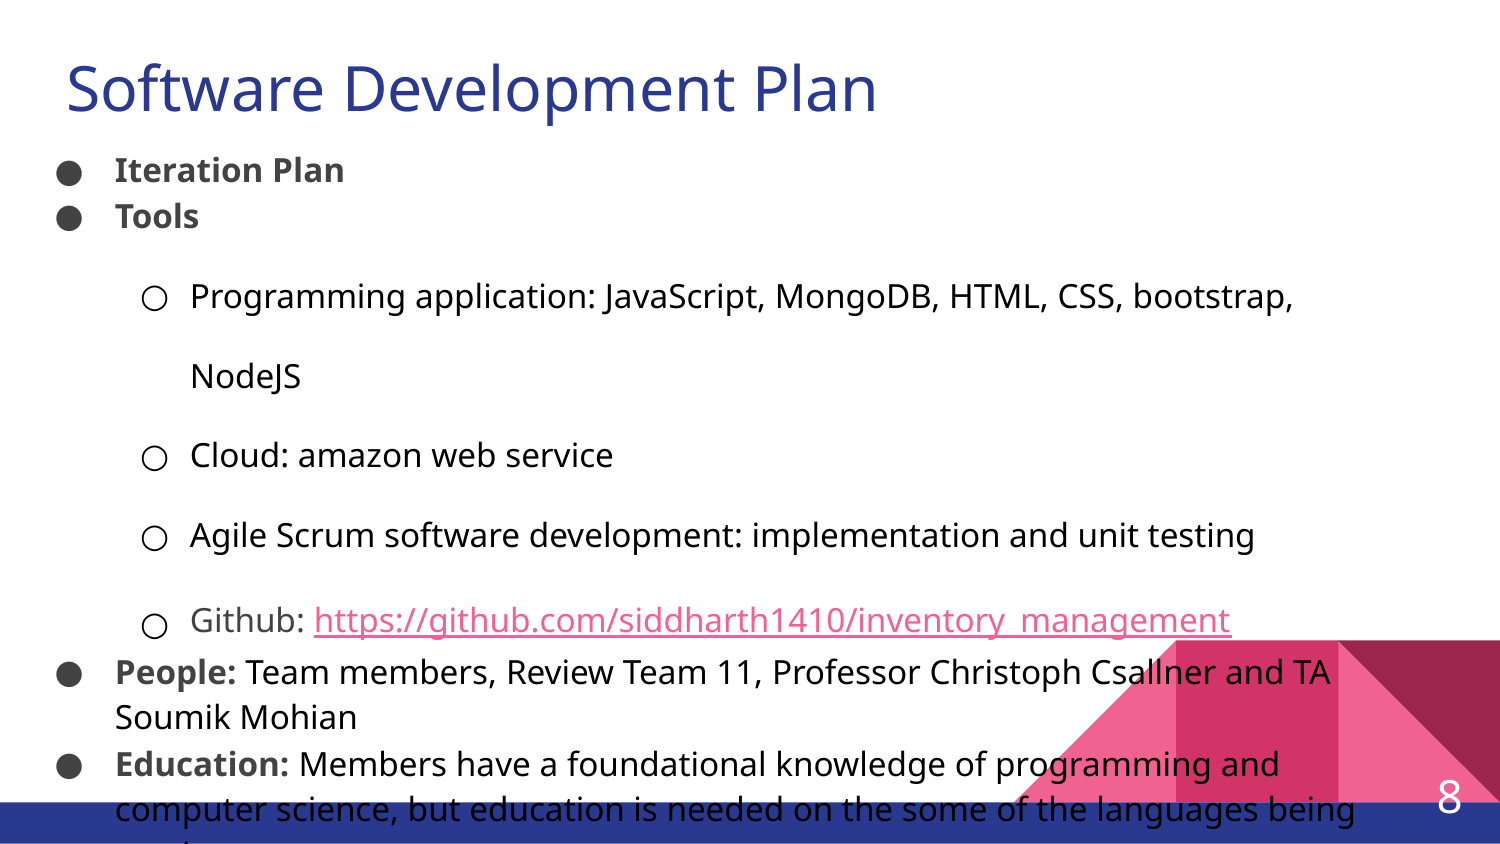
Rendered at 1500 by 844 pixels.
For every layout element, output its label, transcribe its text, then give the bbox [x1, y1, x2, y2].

list Iteration Plan Tools Programming application: JavaScript, MongoDB, HTML, CSS, bootstrap, NodeJS Cloud: amazon web service Agile Scrum software development: implementation and unit testing Github: https://github.com/siddharth1410/inventory_management People: Team members, Review Team 11, Professor Christoph Csallner and TA Soumik Mohian Education: Members have a foundational knowledge of programming and computer science, but education is needed on the some of the languages being used. [24, 128, 1423, 793]
title Software Development Plan [51, 34, 1449, 134]
slide_number 8 [1387, 762, 1478, 828]
